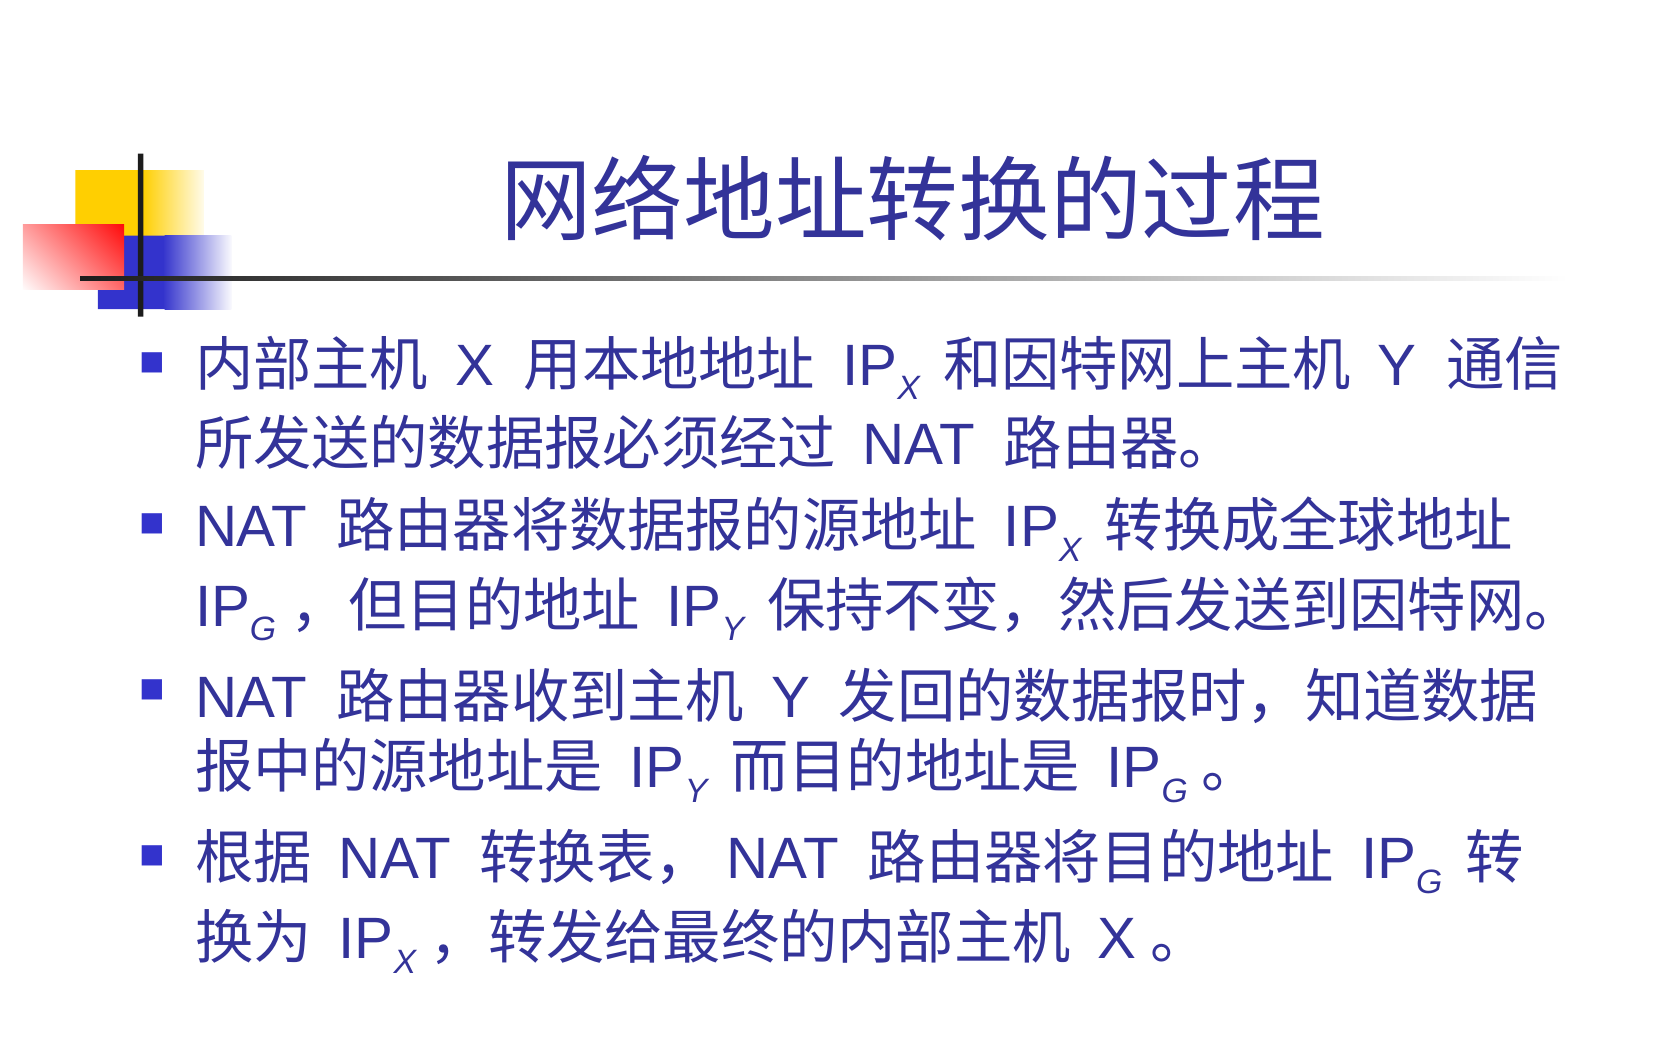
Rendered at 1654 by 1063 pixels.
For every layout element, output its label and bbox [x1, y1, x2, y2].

list [123, 319, 1595, 958]
title [208, 33, 1618, 260]
